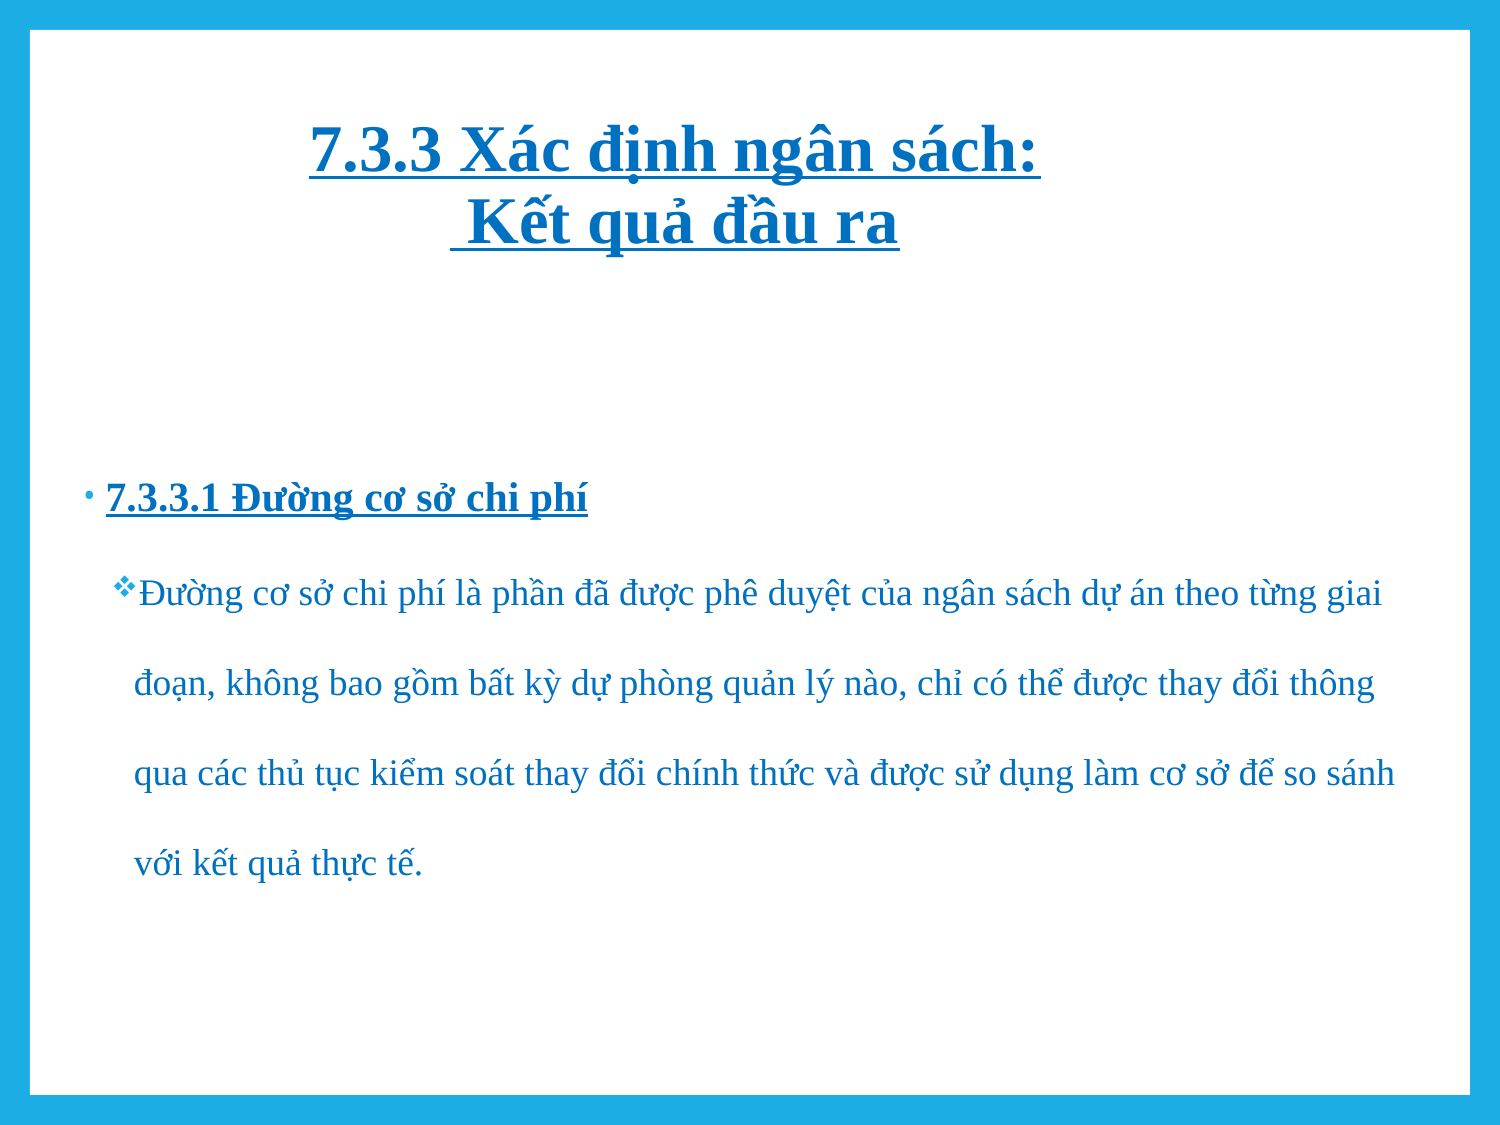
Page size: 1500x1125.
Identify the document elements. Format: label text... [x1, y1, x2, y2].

list 7.3.3.1 Đường cơ sở chi phí Đường cơ sở chi phí là phần đã được phê duyệt của ngân sách dự án theo từng giai đoạn, không bao gồm bất kỳ dự phòng quản lý nào, chỉ có thể được thay đổi thông qua các thủ tục kiểm soát thay đổi chính thức và được sử dụng làm cơ sở để so sánh với kết quả thực tế. [62, 412, 1413, 1125]
title 7.3.3 Xác định ngân sách: Kết quả đầu ra [282, 75, 1068, 298]
